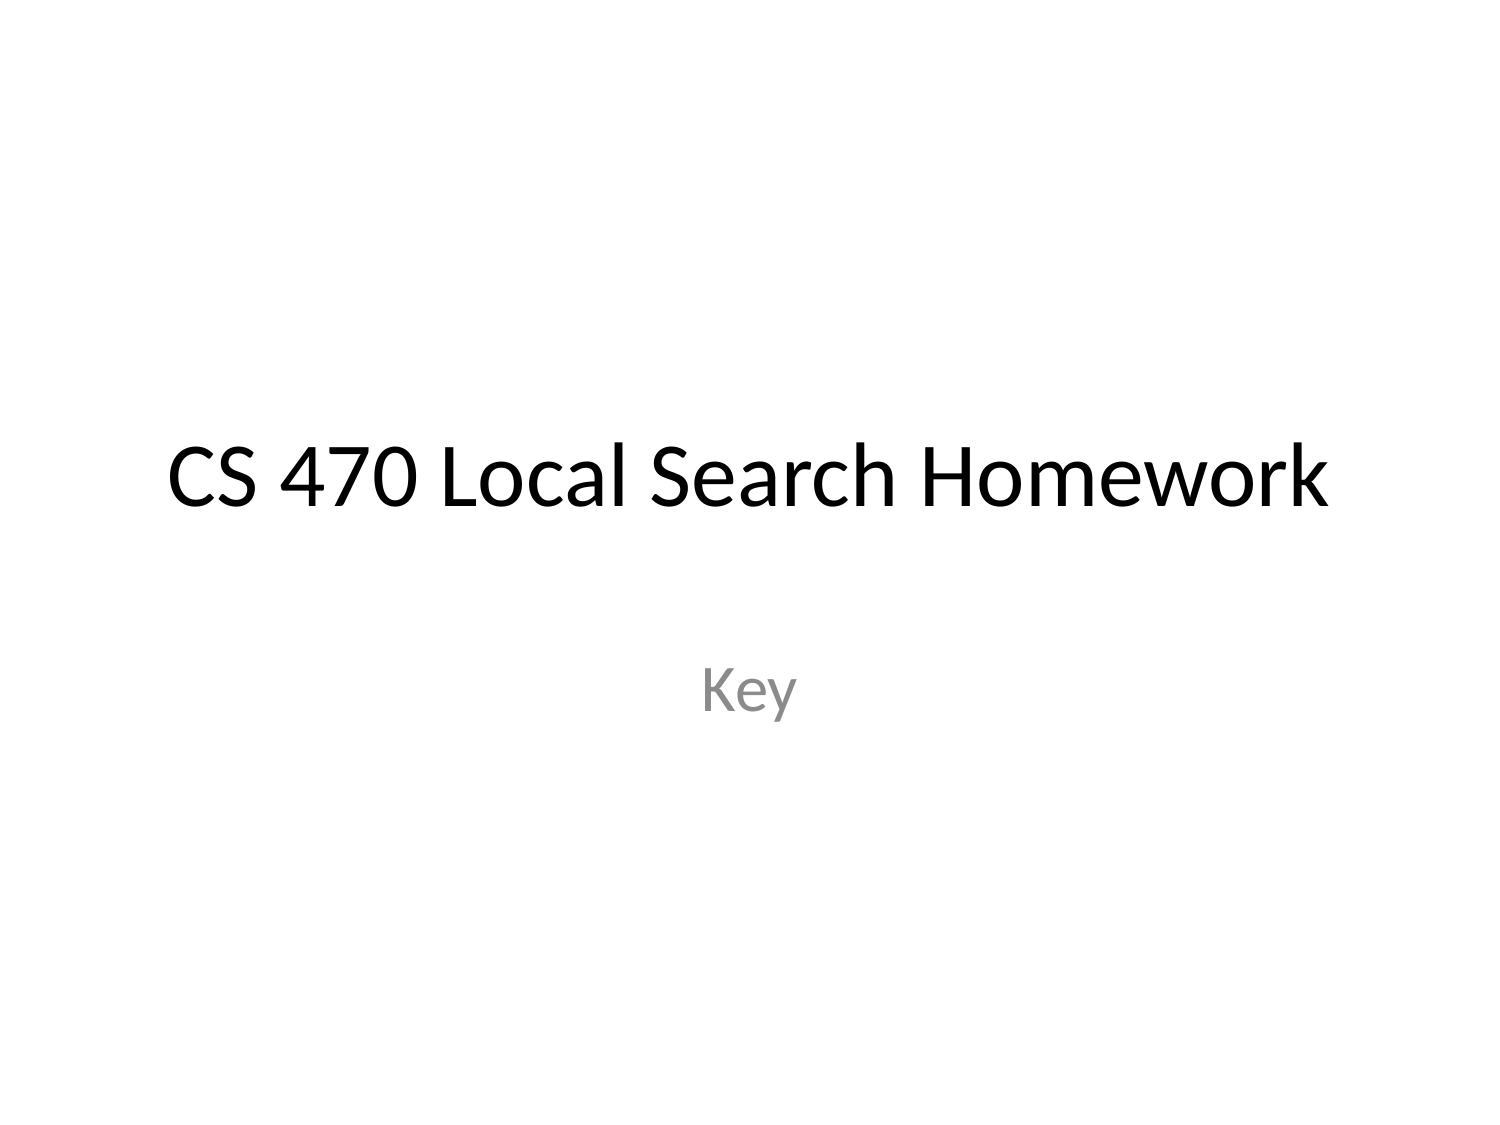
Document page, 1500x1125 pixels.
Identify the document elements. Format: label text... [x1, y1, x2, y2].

subtitle Key [225, 637, 1275, 925]
title CS 470 Local Search Homework [112, 349, 1388, 591]
